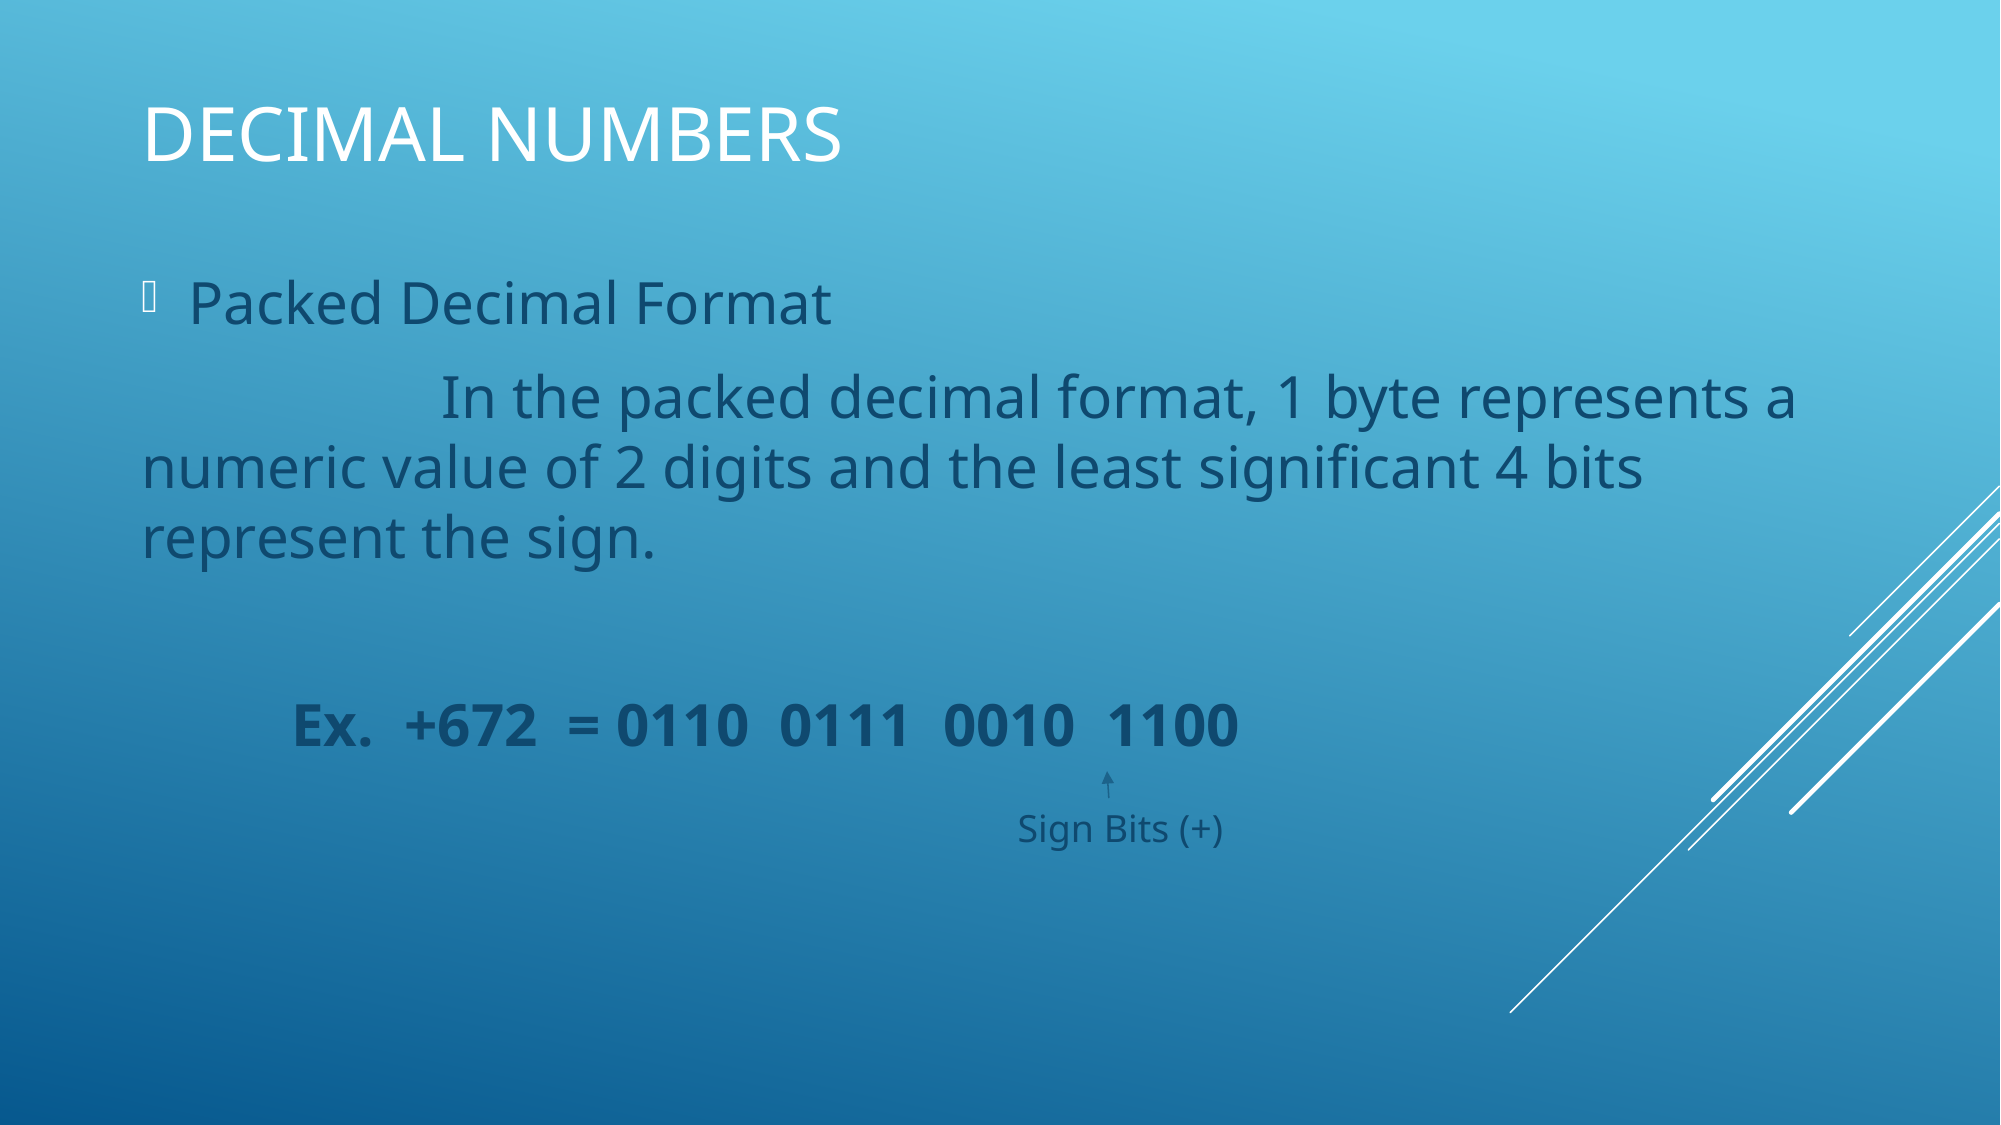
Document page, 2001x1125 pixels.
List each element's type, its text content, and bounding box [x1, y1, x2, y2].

list Packed Decimal Format In the packed decimal format, 1 byte represents a numeric value of 2 digits and the least significant 4 bits represent the sign. Ex. +672 = 0110 0111 0010 1100 [126, 187, 1848, 1026]
text_box Sign Bits (+) [1002, 797, 1252, 858]
title DeciMal Numbers [126, 76, 1527, 187]
